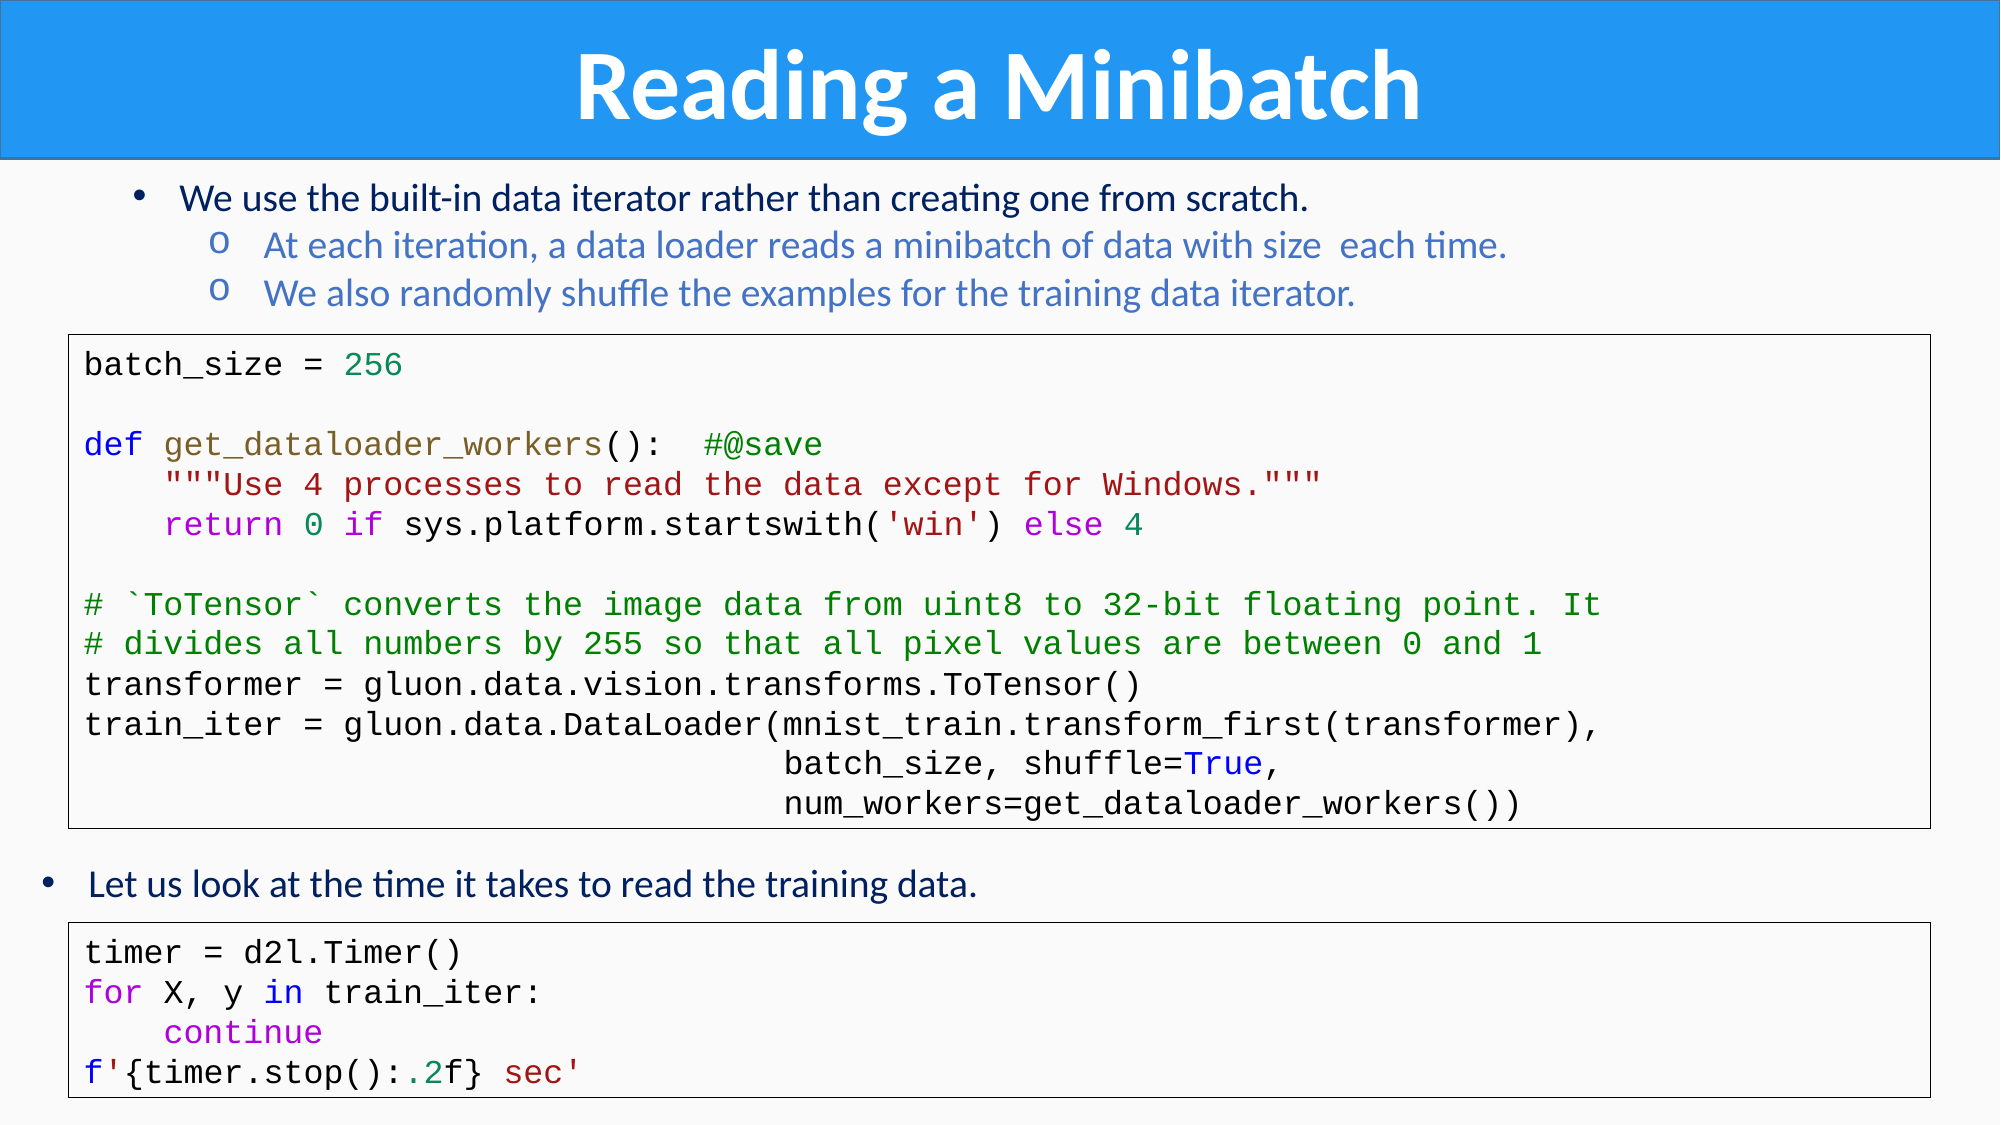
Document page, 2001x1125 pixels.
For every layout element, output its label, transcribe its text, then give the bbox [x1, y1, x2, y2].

text_box timer = d2l.Timer() for X, y in train_iter: continue f'{timer.stop():.2f} sec' [68, 922, 1931, 1098]
text_box Reading a Minibatch [0, 0, 2000, 160]
text_box Let us look at the time it takes to read the training data. [26, 850, 995, 913]
text_box batch_size = 256 def get_dataloader_workers(): #@save """Use 4 processes to read the data except for Windows.""" return 0 if sys.platform.startswith('win') else 4 # `ToTensor` converts the image data from uint8 to 32-bit floating point. It # divides all numbers by 255 so that all pixel values are between 0 and 1 transformer = gluon.data.vision.transforms.ToTensor() train_iter = gluon.data.DataLoader(mnist_train.transform_first(transformer), batch_size, shuffle=True, num_workers=get_dataloader_workers()) [68, 334, 1931, 829]
